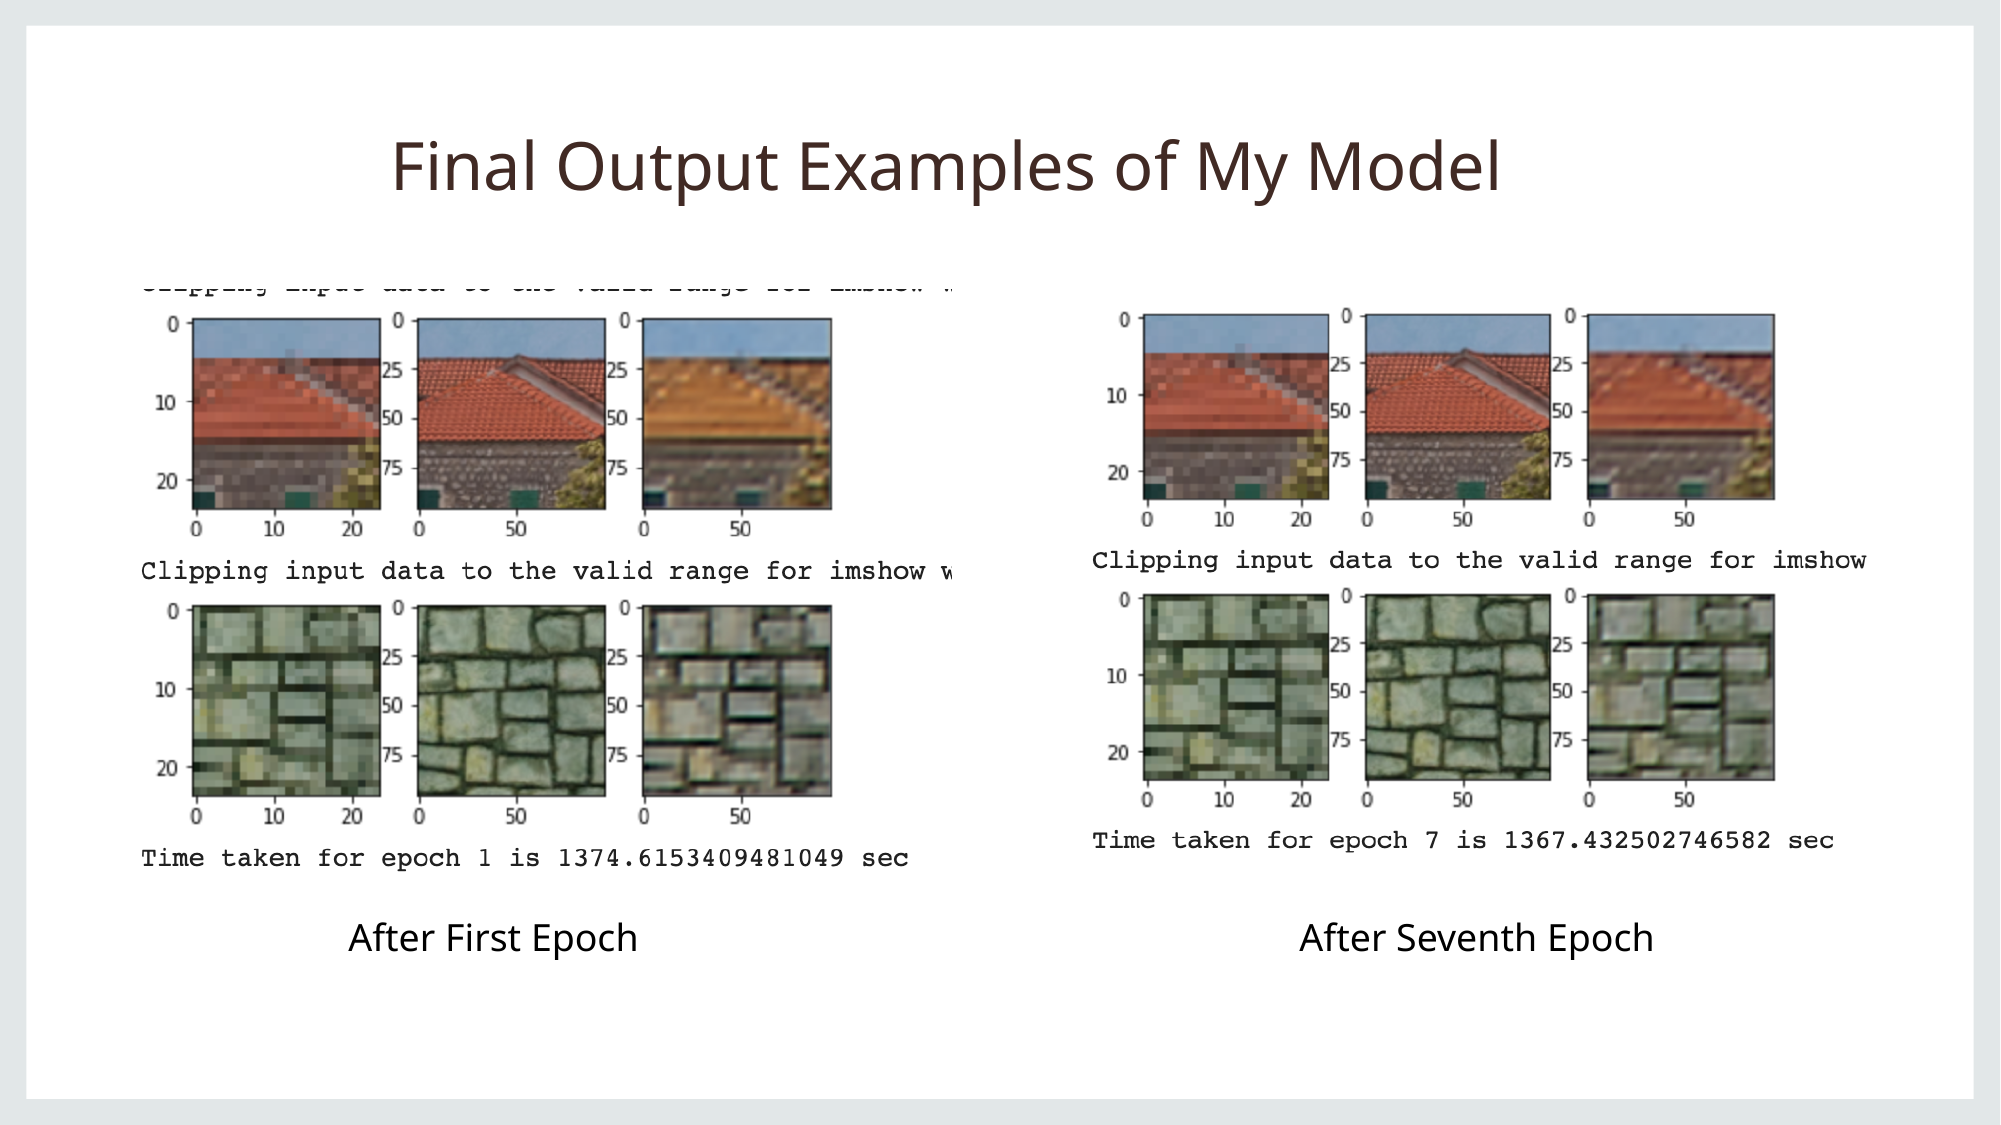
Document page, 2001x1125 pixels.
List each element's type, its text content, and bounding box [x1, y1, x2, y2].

title Final Output Examples of My Model [375, 0, 2000, 212]
picture [1060, 287, 1880, 894]
text_box After First Epoch [333, 905, 784, 966]
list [123, 289, 952, 894]
text_box After Seventh Epoch [1284, 906, 1735, 967]
